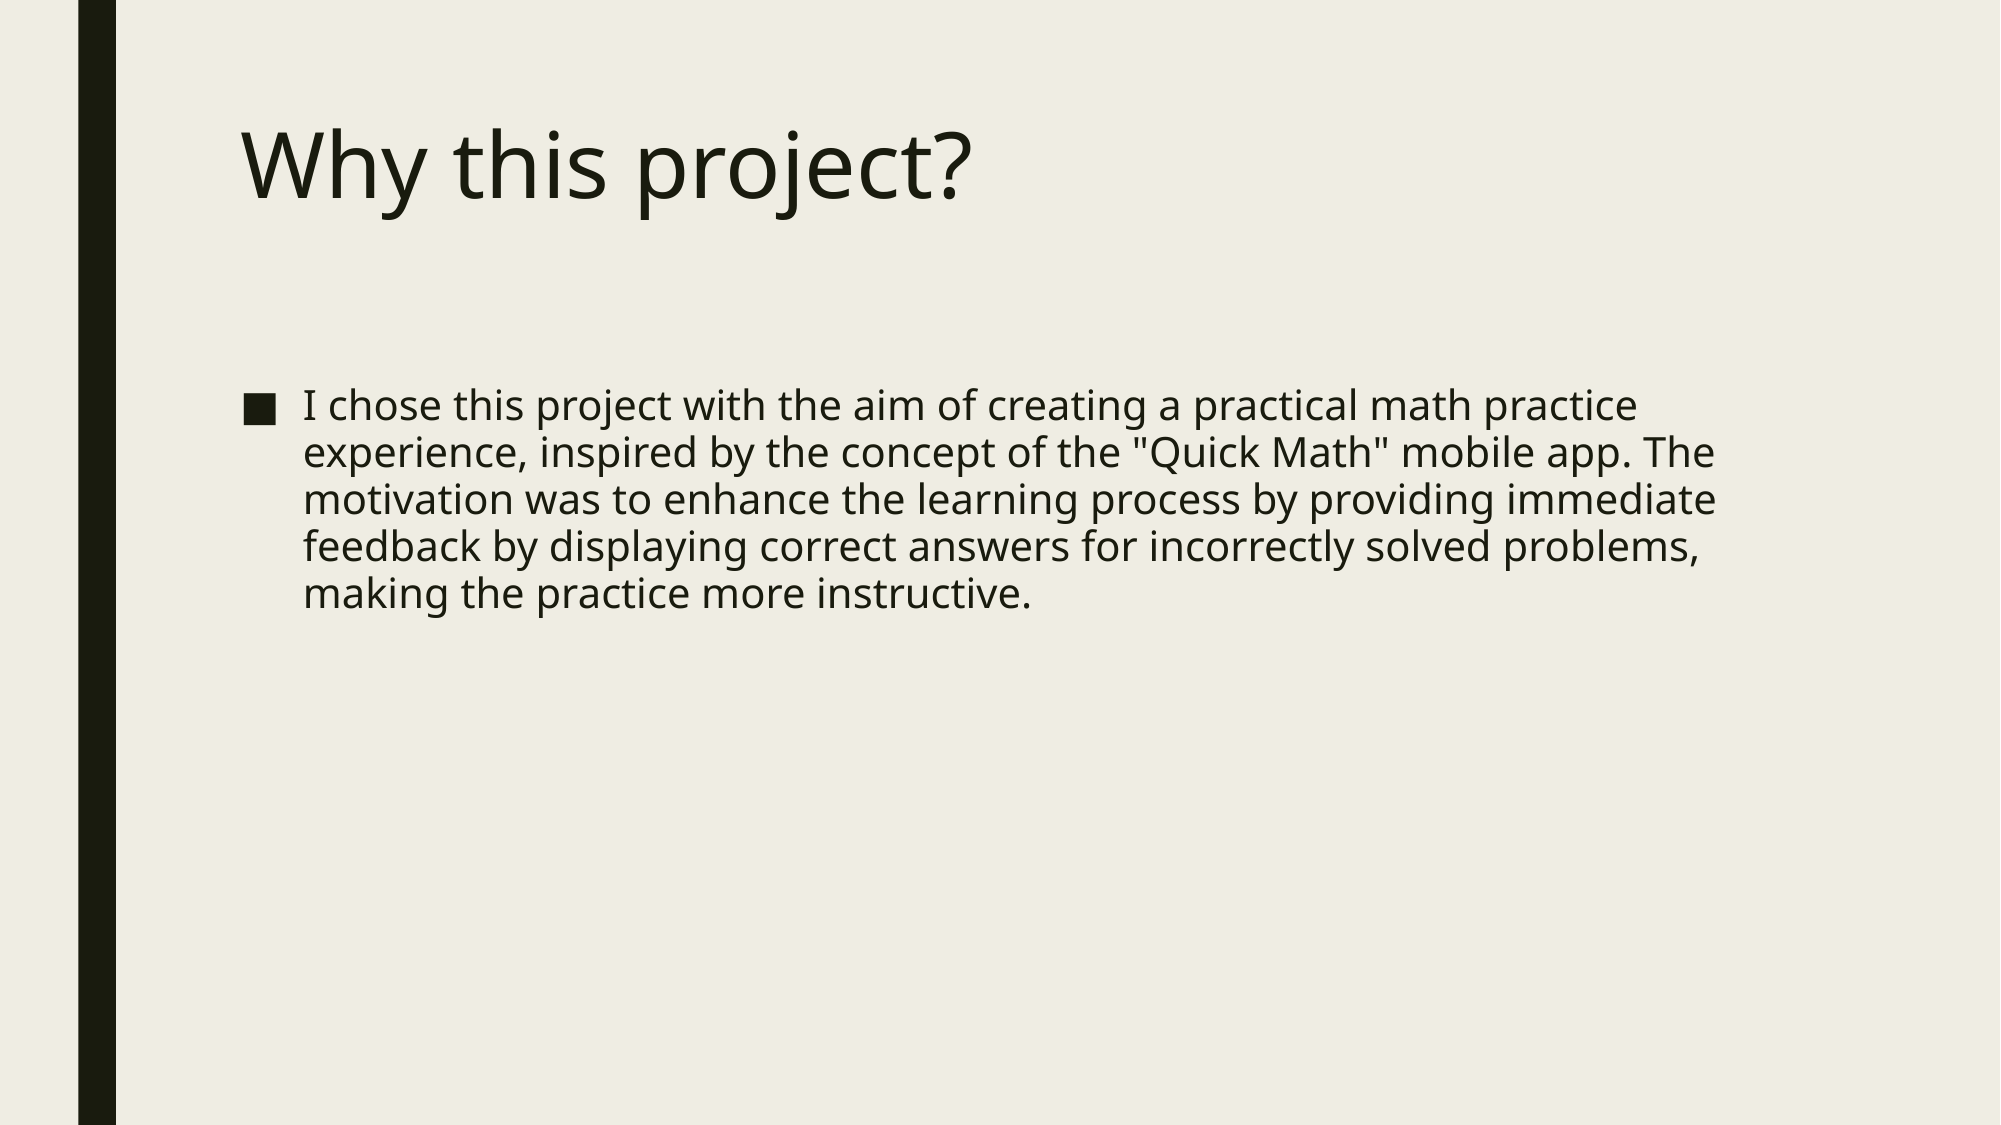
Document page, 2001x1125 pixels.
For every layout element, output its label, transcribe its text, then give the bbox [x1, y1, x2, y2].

list I chose this project with the aim of creating a practical math practice experience, inspired by the concept of the "Quick Math" mobile app. The motivation was to enhance the learning process by providing immediate feedback by displaying correct answers for incorrectly solved problems, making the practice more instructive. [225, 375, 1800, 963]
title Why this project? [225, 112, 1800, 357]
